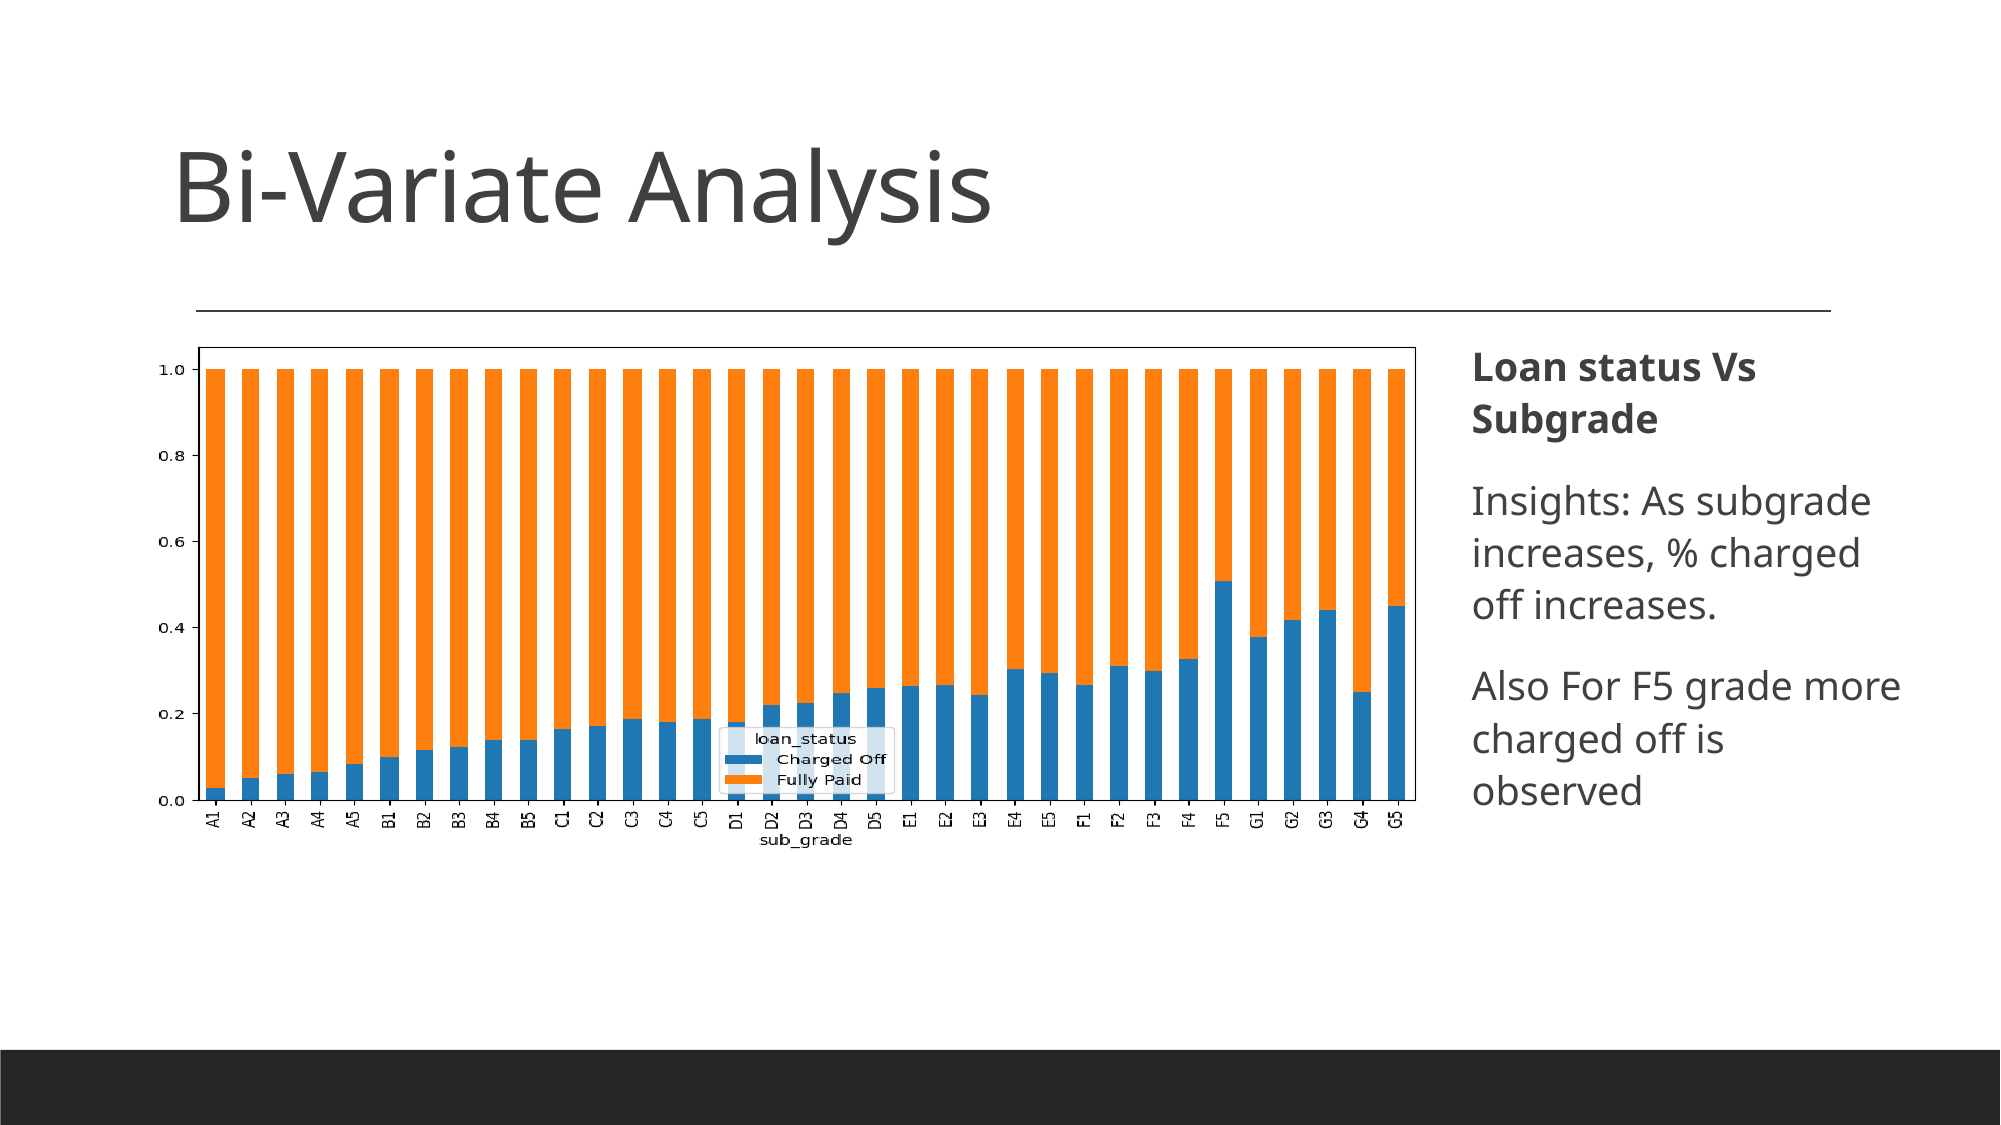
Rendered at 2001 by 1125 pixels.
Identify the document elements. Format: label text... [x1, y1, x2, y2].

title Bi-Variate Analysis [156, 86, 1807, 252]
list Loan status Vs Subgrade Insights: As subgrade increases, % charged off increases. Also For F5 grade more charged off is observed [1456, 329, 1905, 857]
picture [126, 329, 1441, 858]
